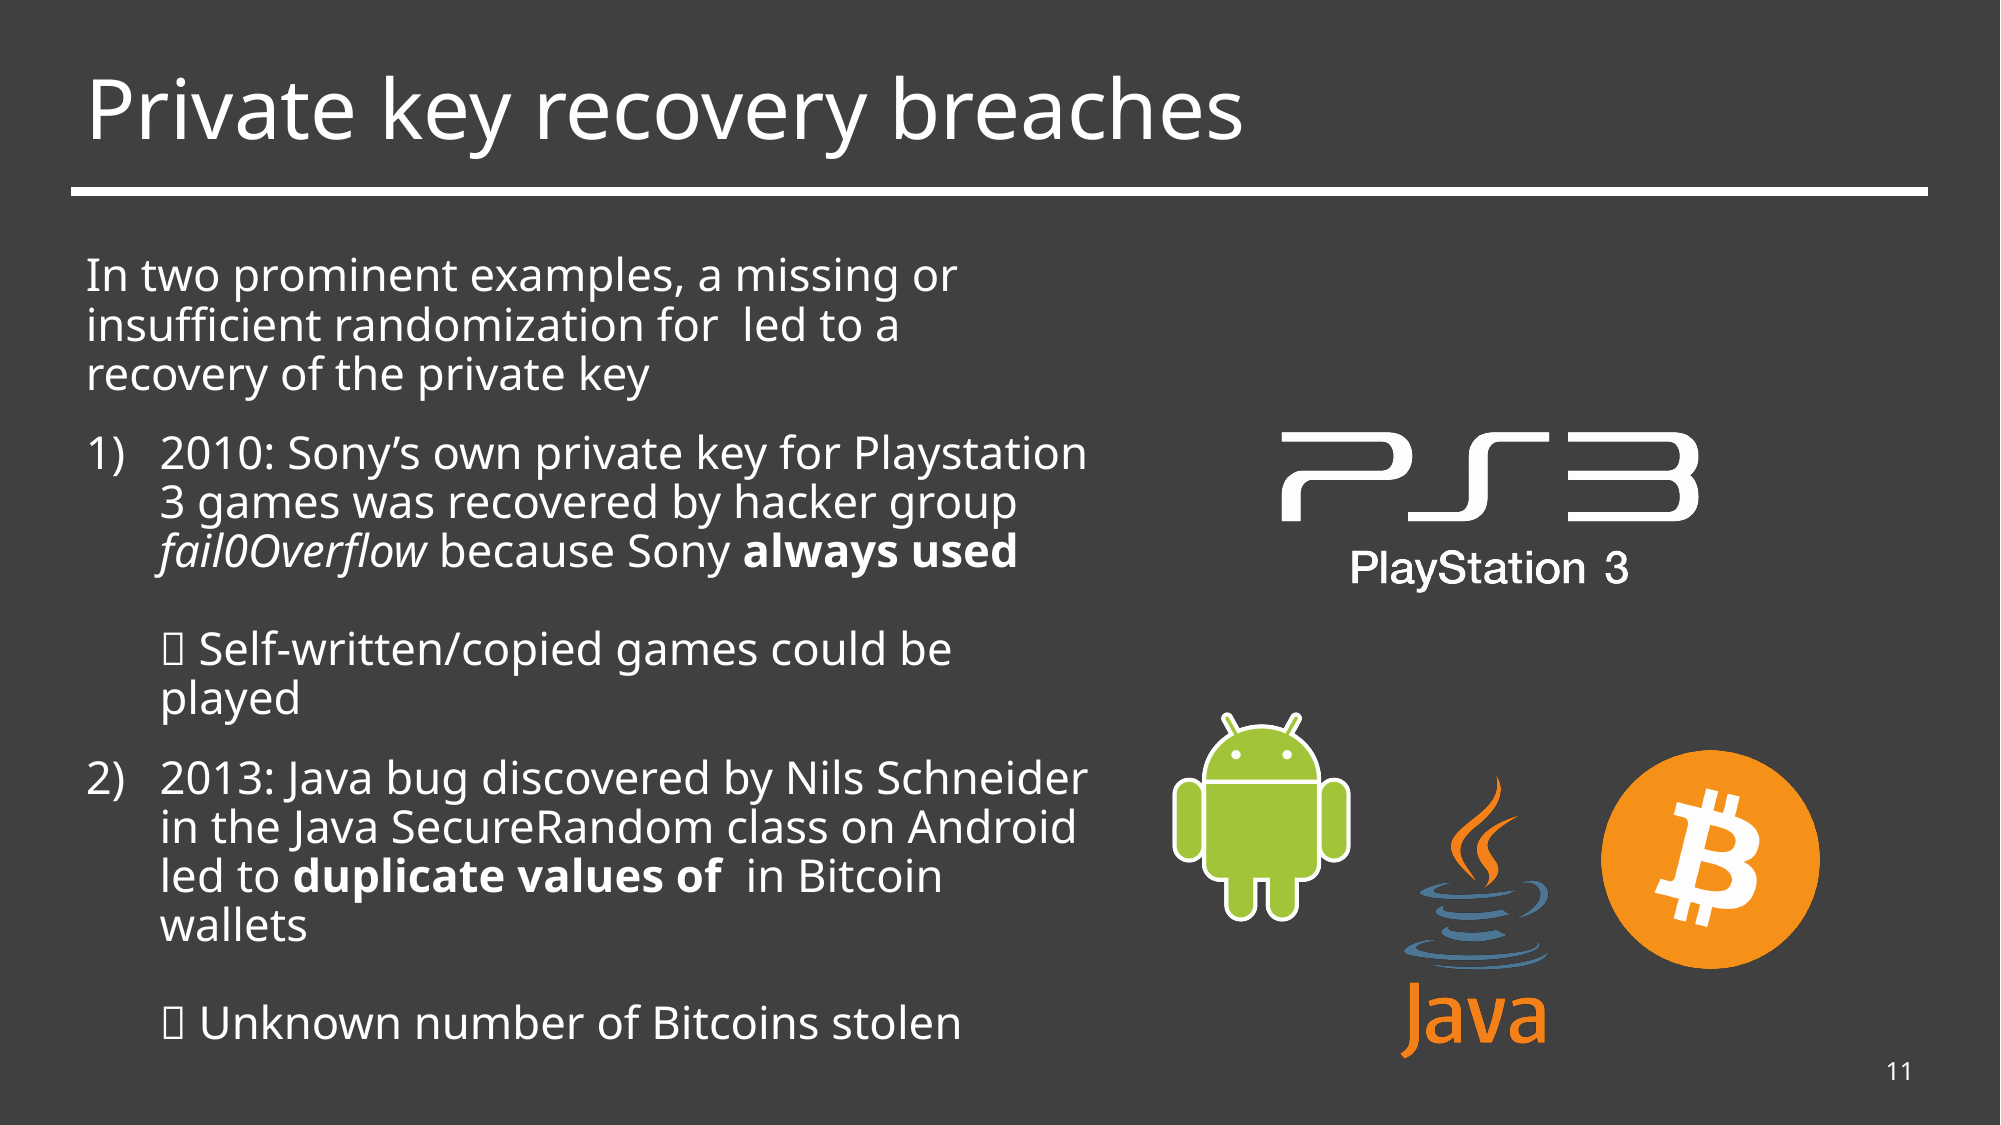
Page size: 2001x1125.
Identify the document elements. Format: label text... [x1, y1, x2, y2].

picture [1601, 750, 1820, 969]
picture [1269, 419, 1711, 605]
picture [1400, 775, 1553, 1063]
title Private key recovery breaches [70, 59, 1928, 167]
slide_number 11 [1710, 1042, 1930, 1103]
picture [1172, 712, 1351, 922]
